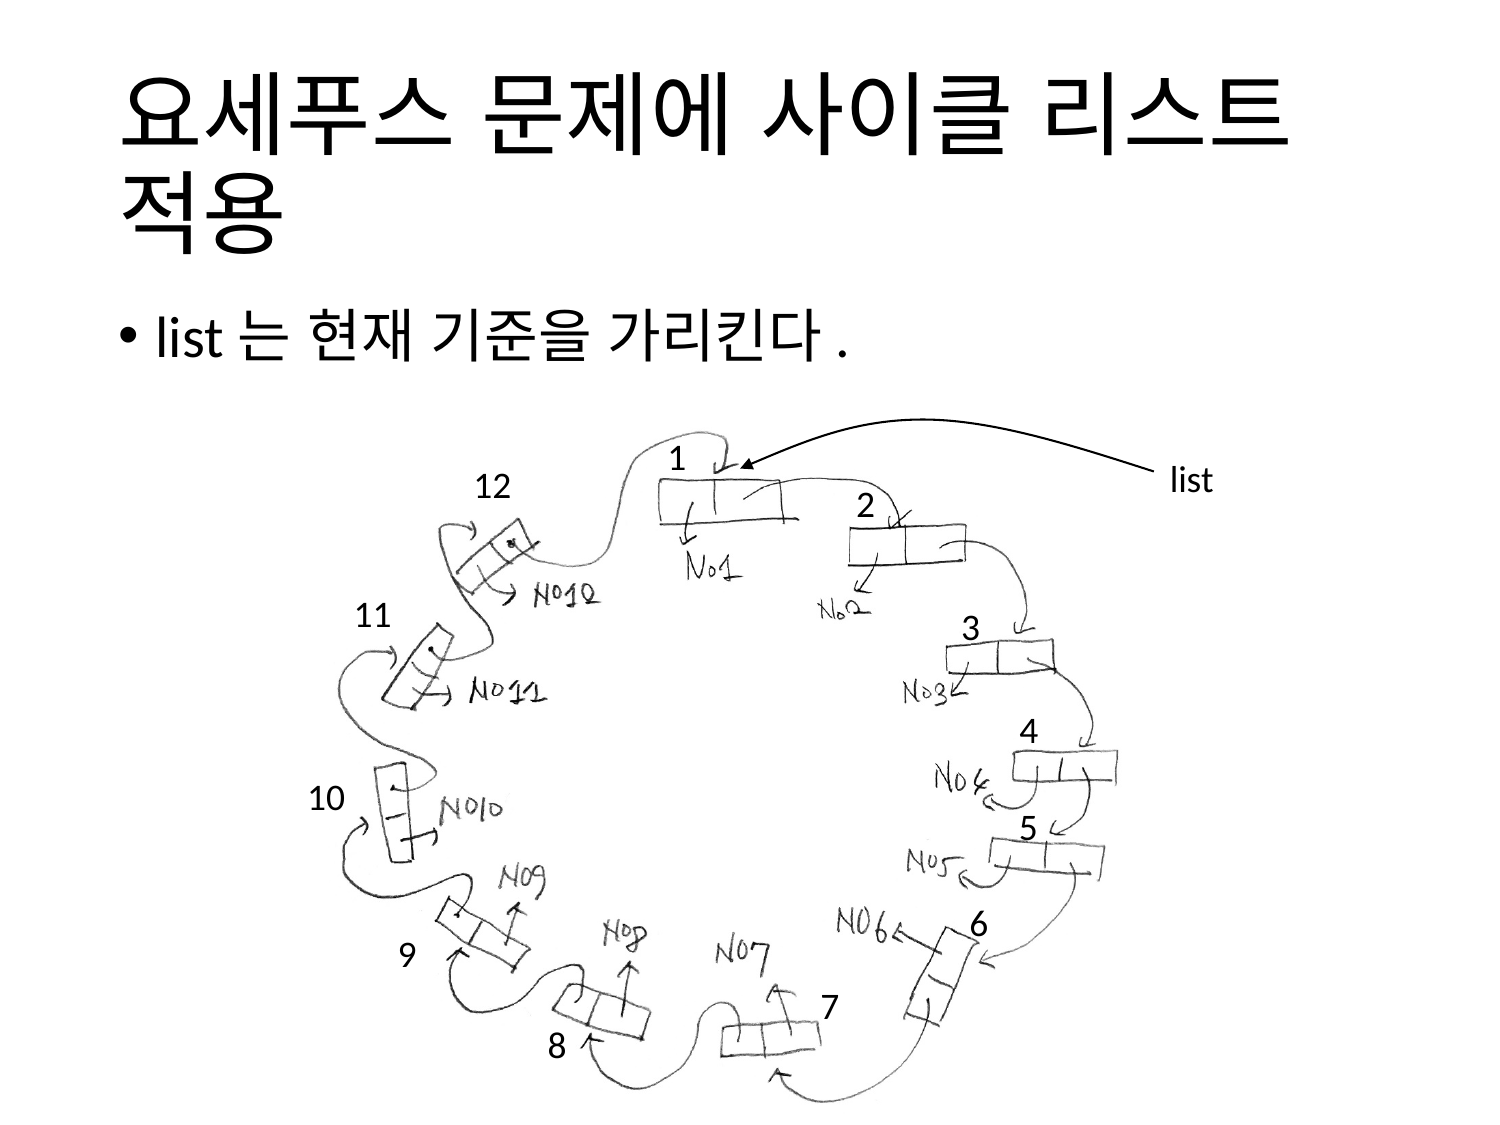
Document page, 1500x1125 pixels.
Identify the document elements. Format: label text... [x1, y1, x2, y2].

picture [291, 425, 1136, 1116]
title 요세푸스 문제에 사이클 리스트 적용 [103, 59, 1397, 278]
text_box list [1154, 447, 1229, 508]
list list는 현재 기준을 가리킨다. [103, 299, 1397, 1014]
text_box [859, 418, 990, 425]
text_box [1136, 464, 1155, 473]
